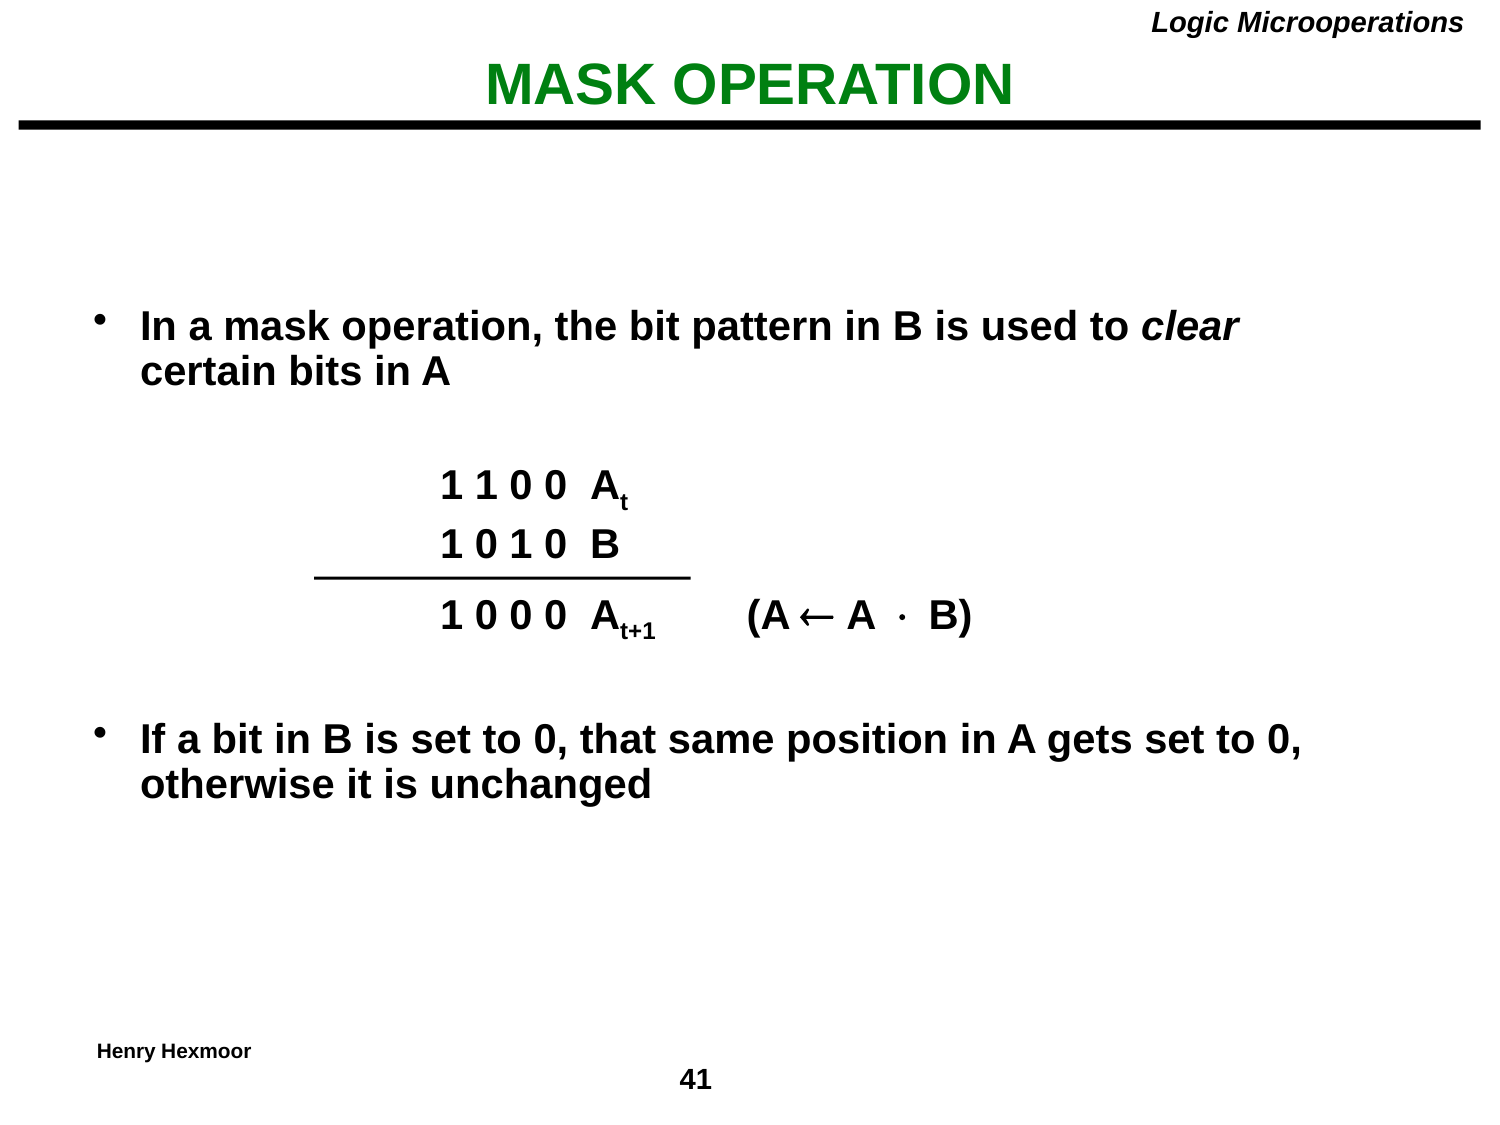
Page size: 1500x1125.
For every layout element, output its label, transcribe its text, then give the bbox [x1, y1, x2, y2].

list In a mask operation, the bit pattern in B is used to clear certain bits in A 1 1 0 0 At 1 0 1 0 B 1 0 0 0 At+1 (A  A  B) If a bit in B is set to 0, that same position in A gets set to 0, otherwise it is unchanged [78, 296, 1372, 866]
title MASK OPERATION [0, 49, 1500, 246]
text_box Logic Microoperations [1136, 0, 1480, 46]
